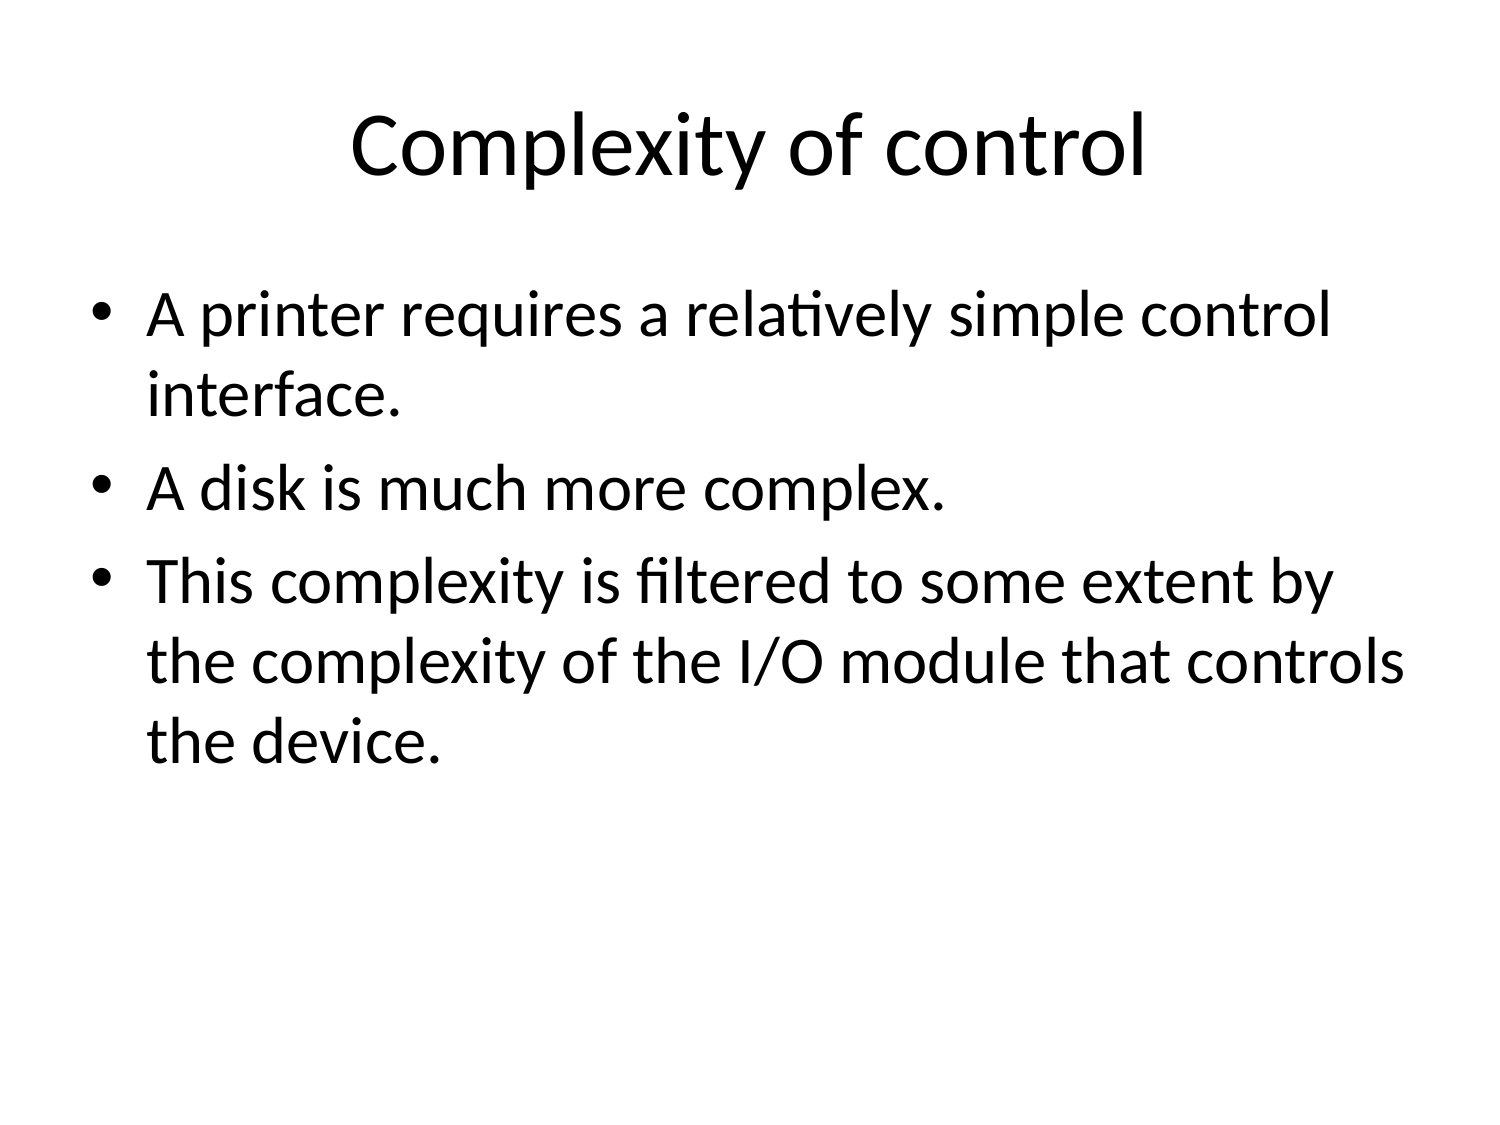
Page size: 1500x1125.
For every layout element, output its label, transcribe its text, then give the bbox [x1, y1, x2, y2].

title Complexity of control [74, 44, 1426, 233]
list A printer requires a relatively simple control interface. A disk is much more complex. This complexity is filtered to some extent by the complexity of the I/O module that controls the device. [74, 262, 1426, 1006]
